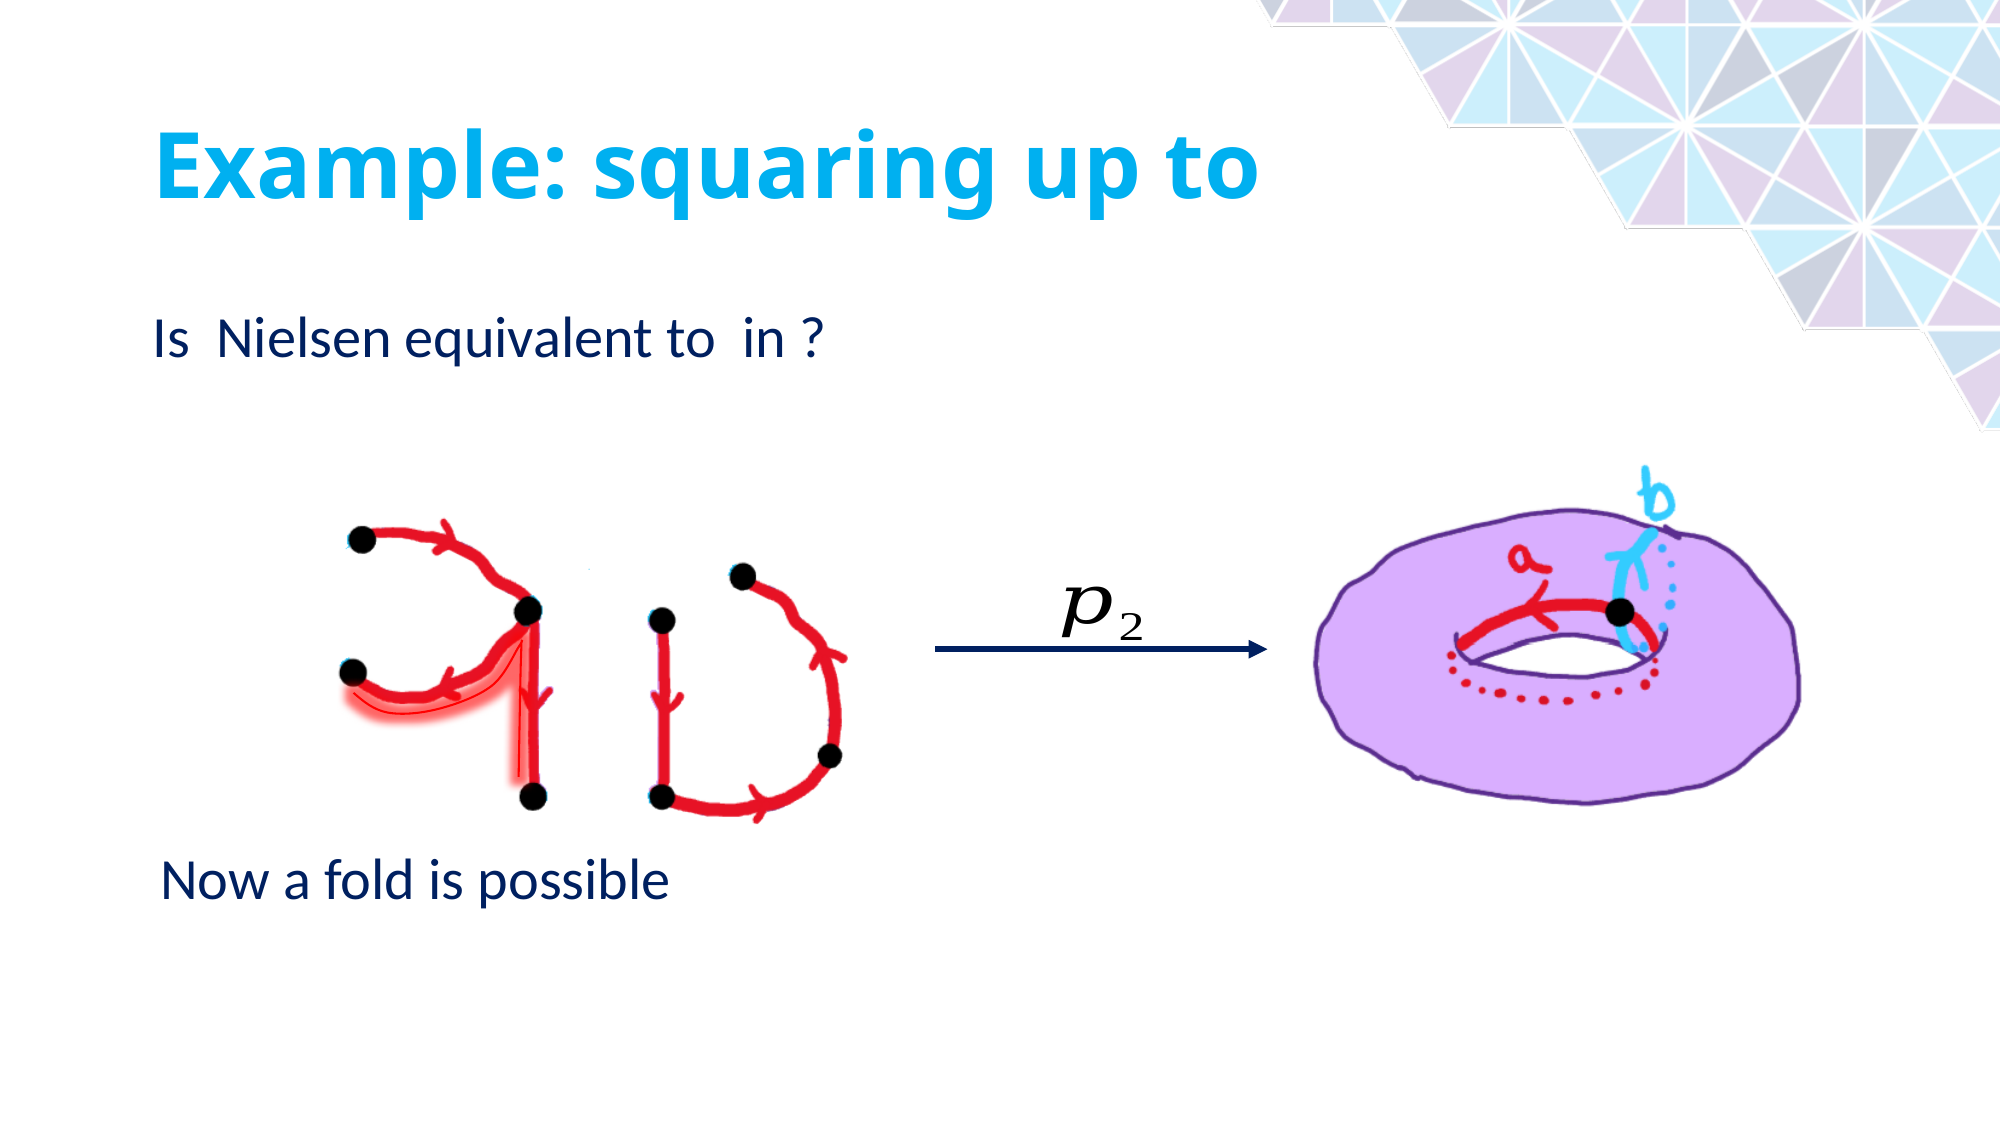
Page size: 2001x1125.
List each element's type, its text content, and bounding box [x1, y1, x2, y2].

picture [1223, 159, 1242, 187]
picture [288, 496, 894, 874]
picture [1210, 0, 2000, 843]
text_box Now a fold is possible [145, 842, 814, 937]
